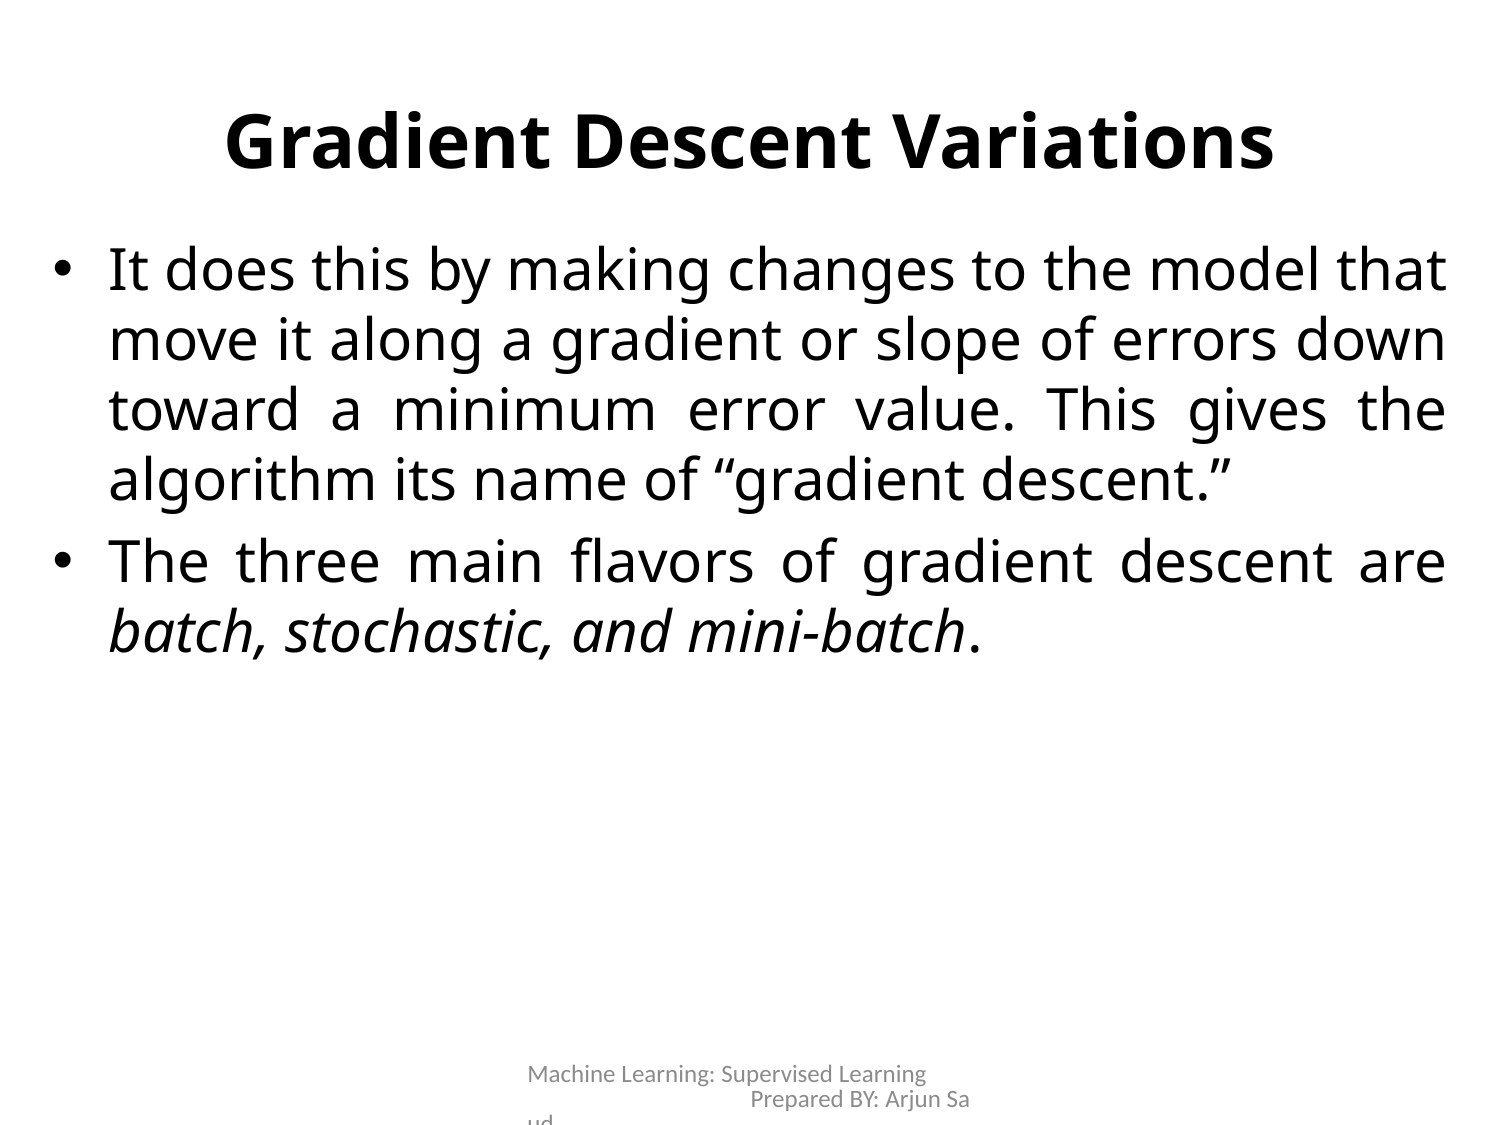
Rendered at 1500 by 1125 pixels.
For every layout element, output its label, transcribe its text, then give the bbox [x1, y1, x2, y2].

list It does this by making changes to the model that move it along a gradient or slope of errors down toward a minimum error value. This gives the algorithm its name of “gradient descent.” The three main flavors of gradient descent are batch, stochastic, and mini-batch. [37, 224, 1463, 1038]
footer Machine Learning: Supervised Learning Prepared BY: Arjun Saud [512, 1042, 988, 1103]
title Gradient Descent Variations [75, 45, 1425, 224]
